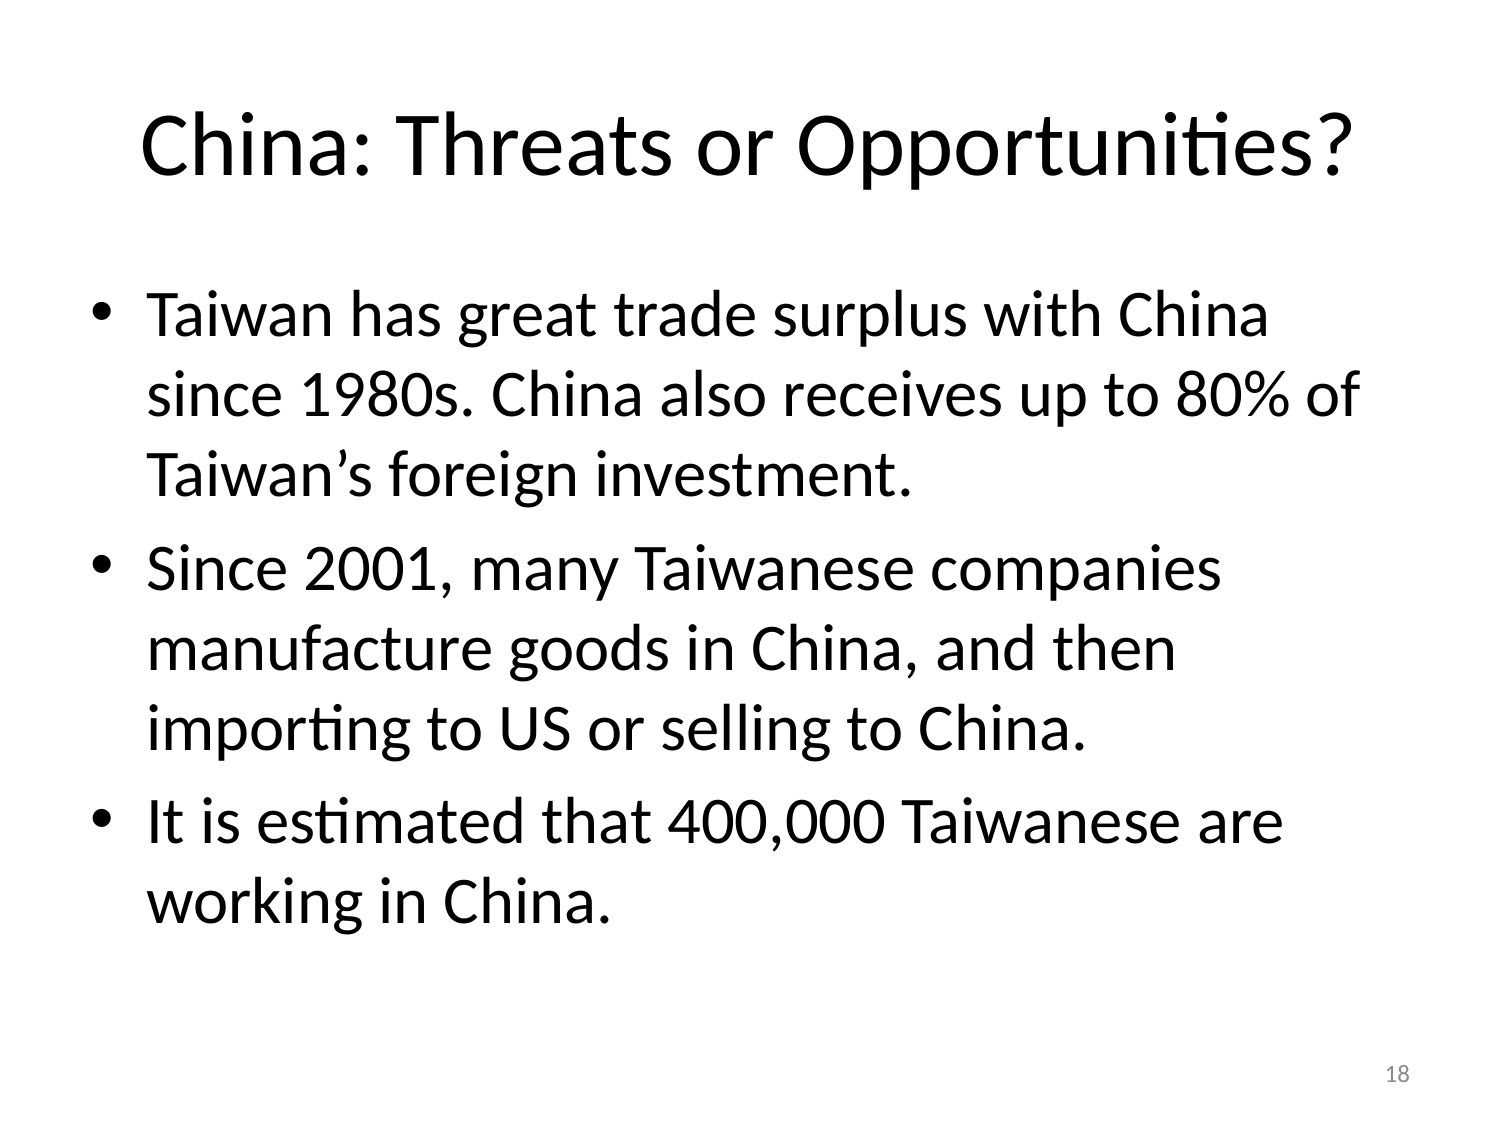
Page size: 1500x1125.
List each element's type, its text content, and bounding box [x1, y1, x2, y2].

slide_number 17 [1074, 1042, 1425, 1103]
list Taiwan has great trade surplus with China since 1980s. China also receives up to 80% of Taiwan’s foreign investment. Since 2001, many Taiwanese companies manufacture goods in China, and then importing to US or selling to China. It is estimated that 400,000 Taiwanese are working in China. [75, 262, 1425, 1005]
title China: Threats or Opportunities? [75, 45, 1425, 233]
